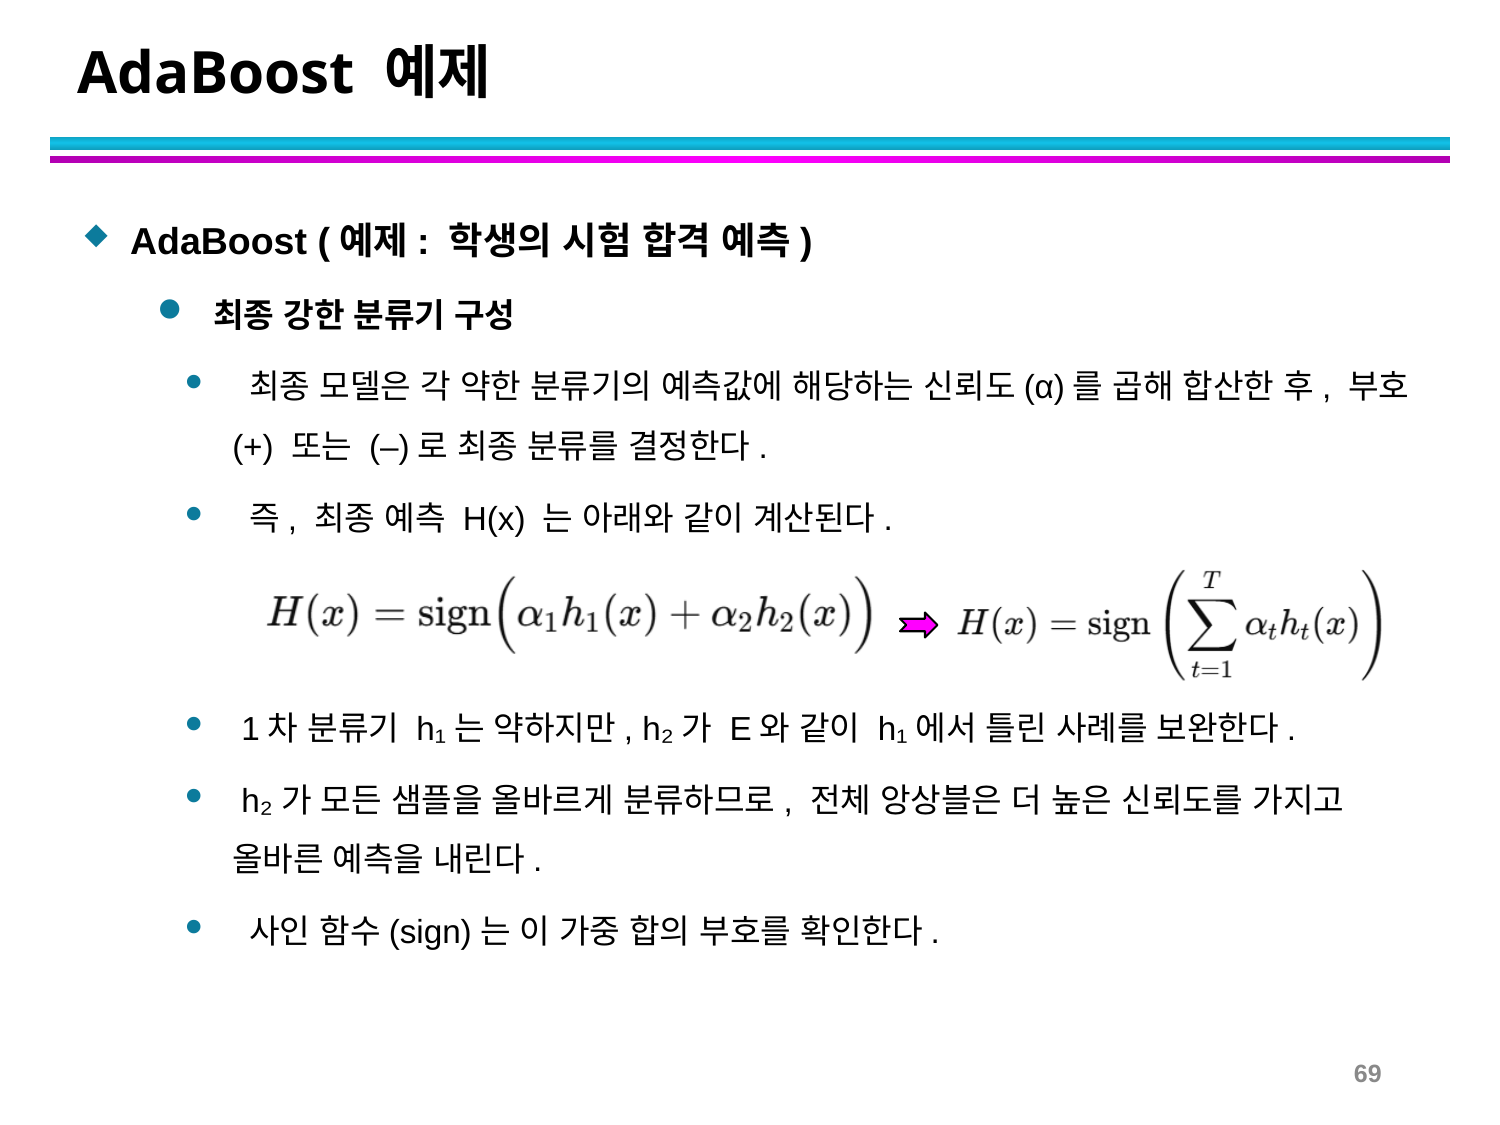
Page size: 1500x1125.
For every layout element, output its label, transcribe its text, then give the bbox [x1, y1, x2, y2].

picture [912, 542, 1407, 692]
title AdaBoost 예제 [62, 24, 1421, 113]
picture [249, 562, 876, 655]
text_box [900, 618, 907, 632]
list AdaBoost (예제: 학생의 시험 합격 예측) 최종 강한 분류기 구성 최종 모델은 각 약한 분류기의 예측값에 해당하는 신뢰도(α)를 곱해 합산한 후, 부호(+) 또는 (–)로 최종 분류를 결정한다. 즉, 최종 예측 H(x) 는 아래와 같이 계산된다. 1차 분류기 h₁는 약하지만, h₂가 E와 같이 h₁에서 틀린 사례를 보완한다. h₂가 모든 샘플을 올바르게 분류하므로, 전체 앙상블은 더 높은 신뢰도를 가지고 올바른 예측을 내린다. 사인 함수(sign)는 이 가중 합의 부호를 확인한다. [67, 187, 1432, 1088]
slide_number 69 [1059, 1042, 1397, 1103]
